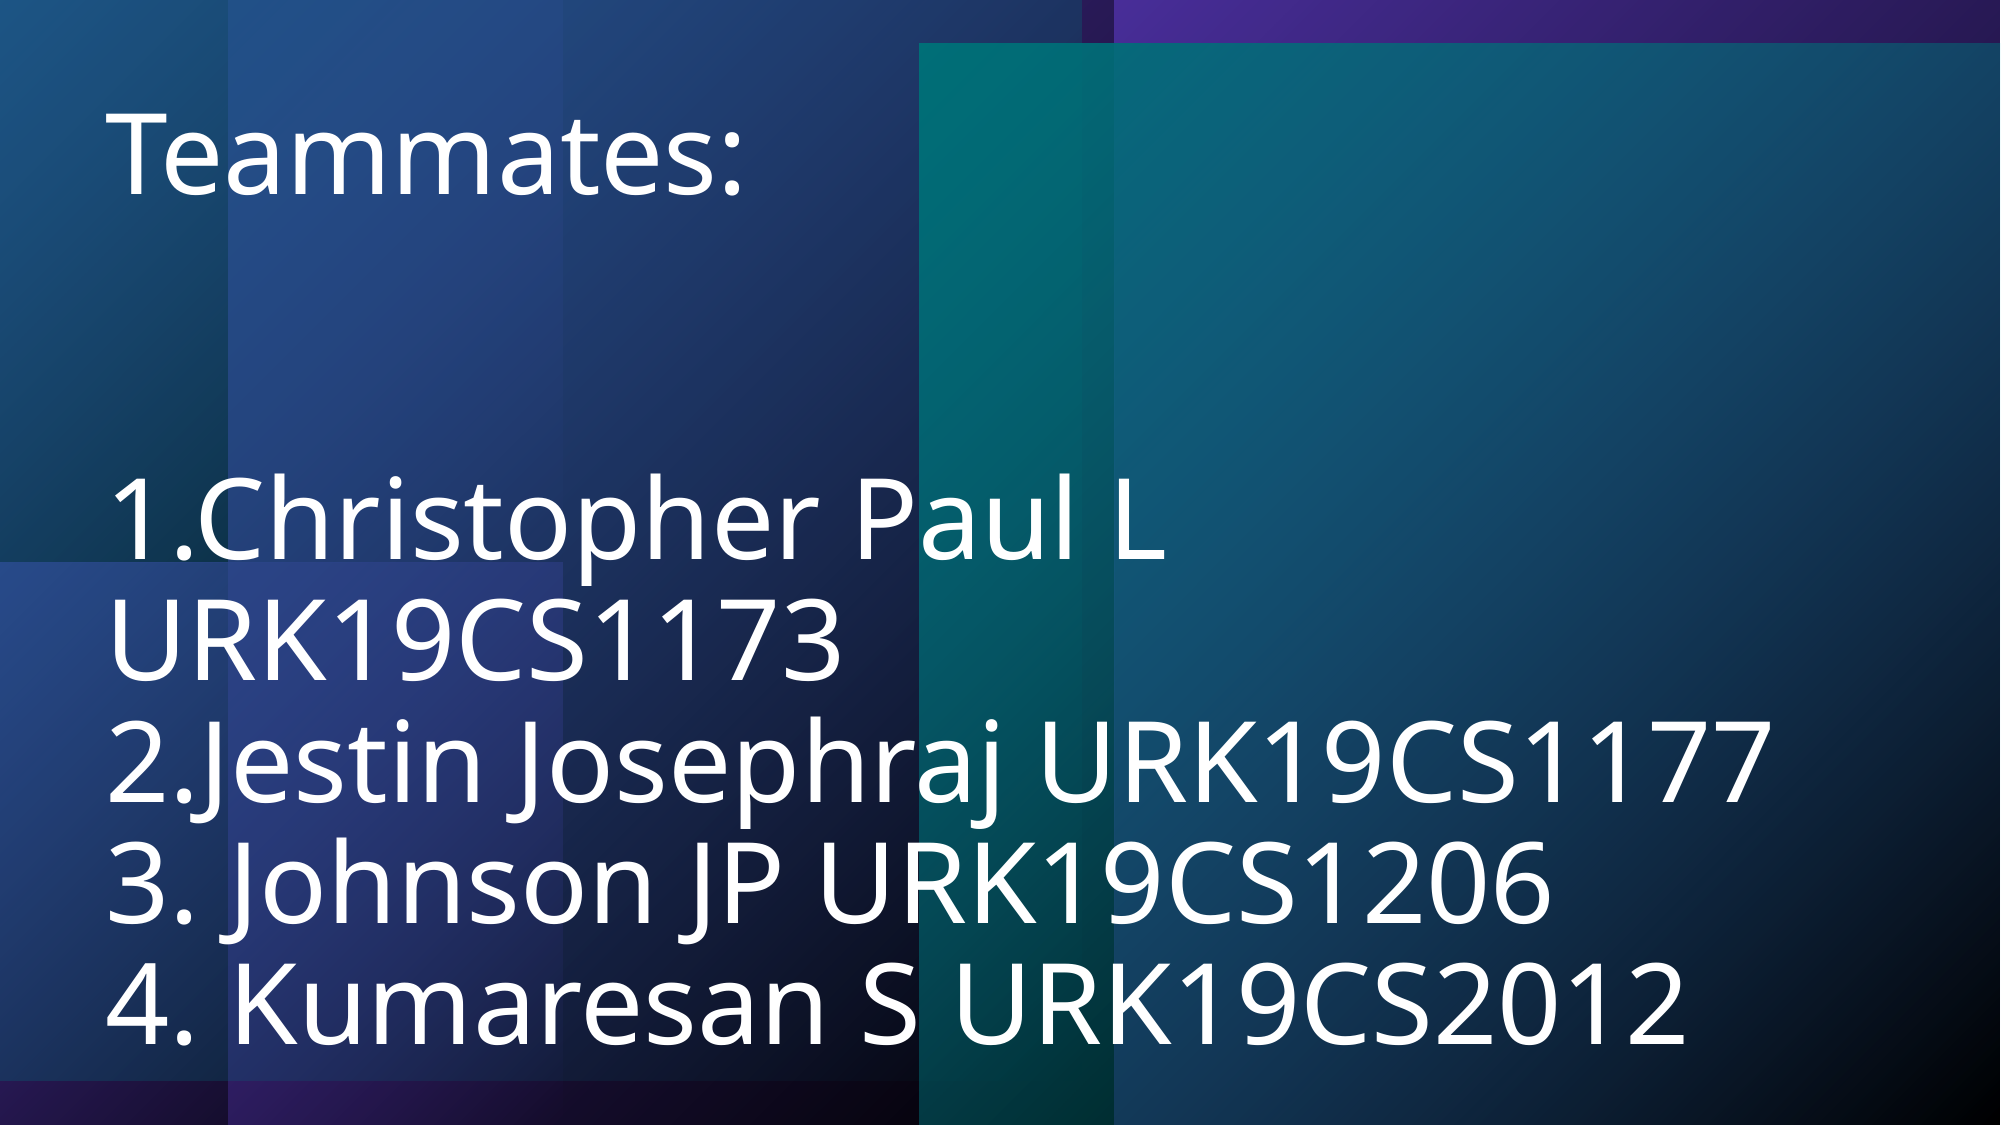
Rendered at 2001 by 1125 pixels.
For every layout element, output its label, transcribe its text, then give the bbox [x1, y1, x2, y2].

title Teammates: 1.Christopher Paul L URK19CS1173 2.Jestin Josephraj URK19CS1177 3. Johnson JP URK19CS1206 4. Kumaresan S URK19CS2012 [90, 90, 1910, 1035]
